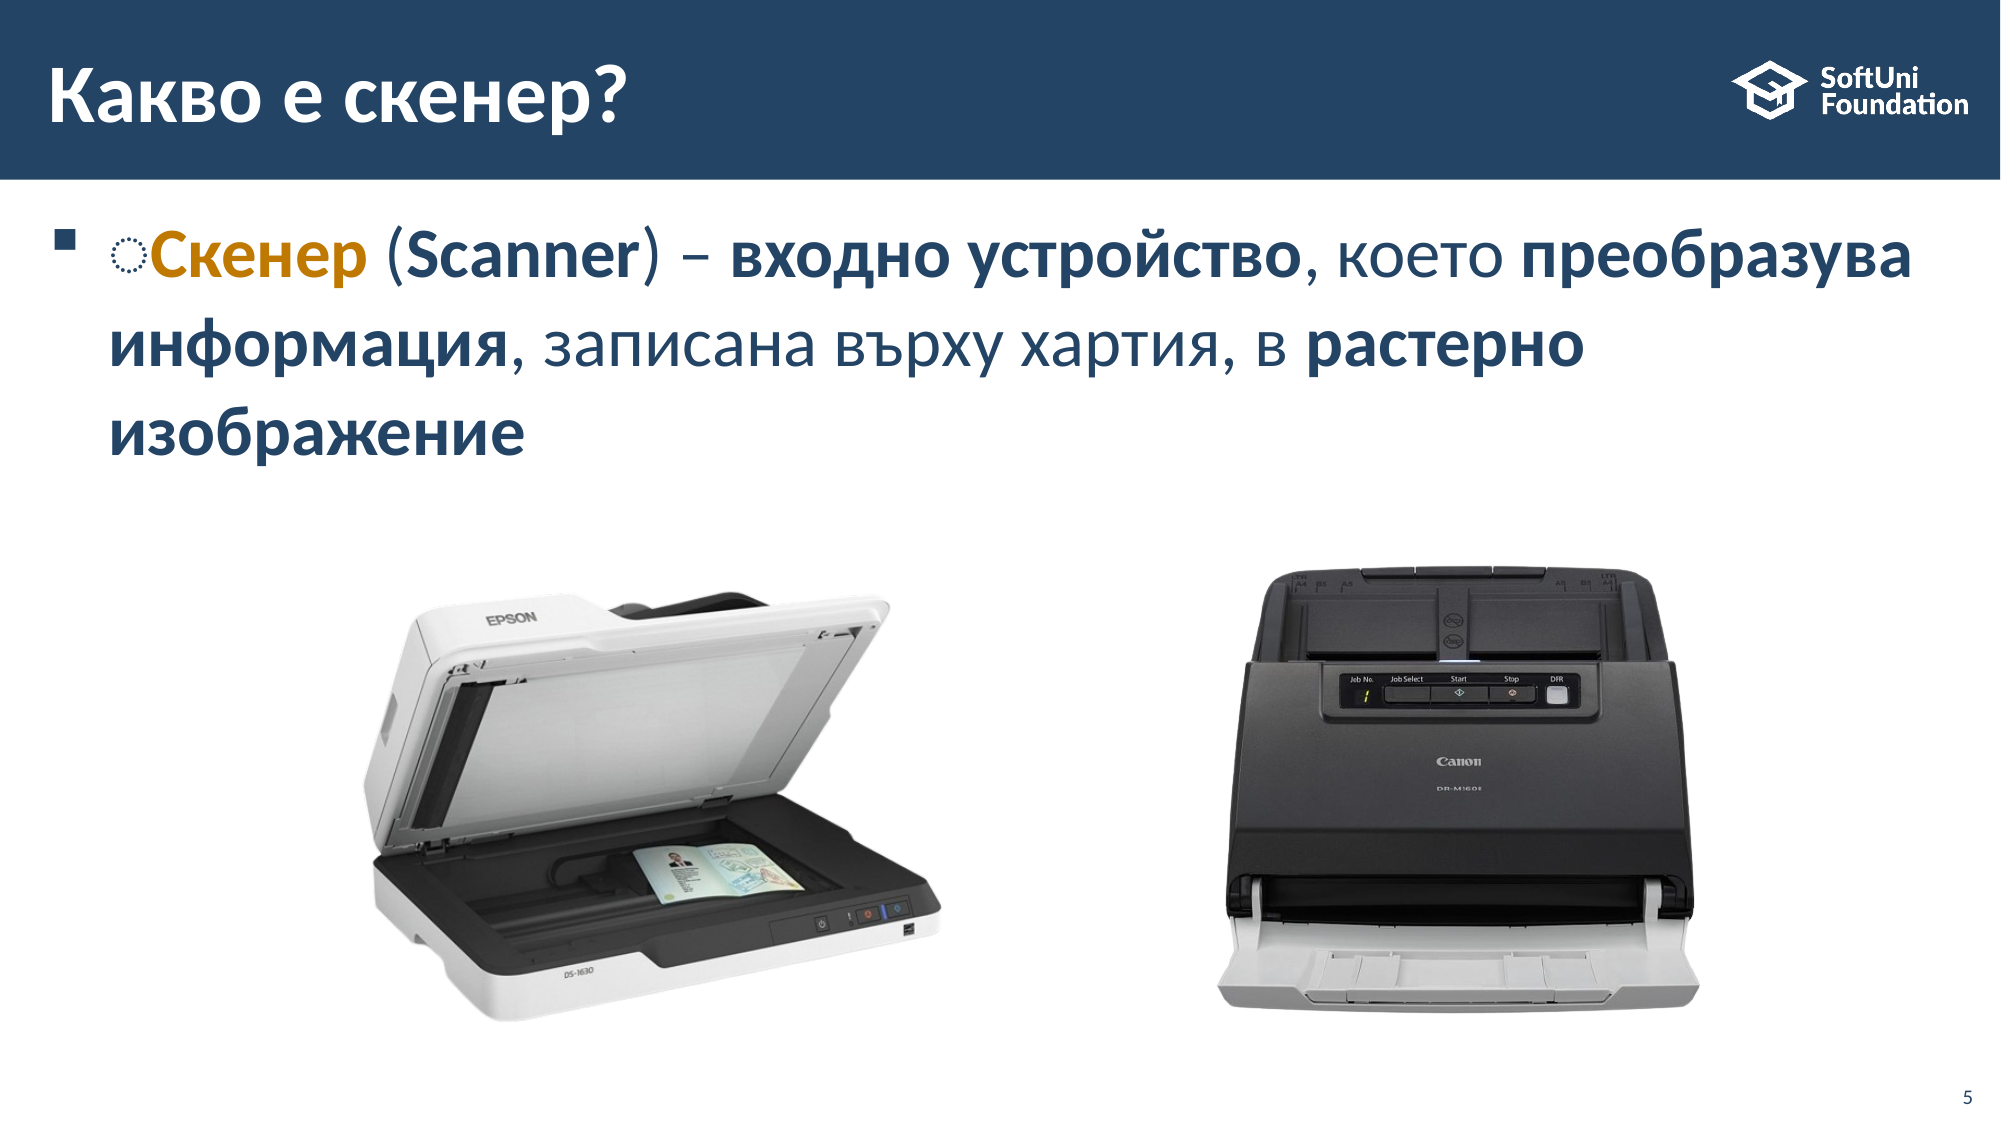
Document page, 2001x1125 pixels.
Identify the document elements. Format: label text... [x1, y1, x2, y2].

slide_number 5 [1927, 1067, 1989, 1117]
picture [1213, 562, 1700, 1017]
title Какво е скенер? [31, 16, 1716, 162]
picture [1731, 60, 1968, 120]
list ͏Скенер (Scanner) – входно устройство, което преобразува информация, записана върху хартия, в растерно изображение [31, 196, 1970, 1104]
picture [333, 562, 954, 1040]
